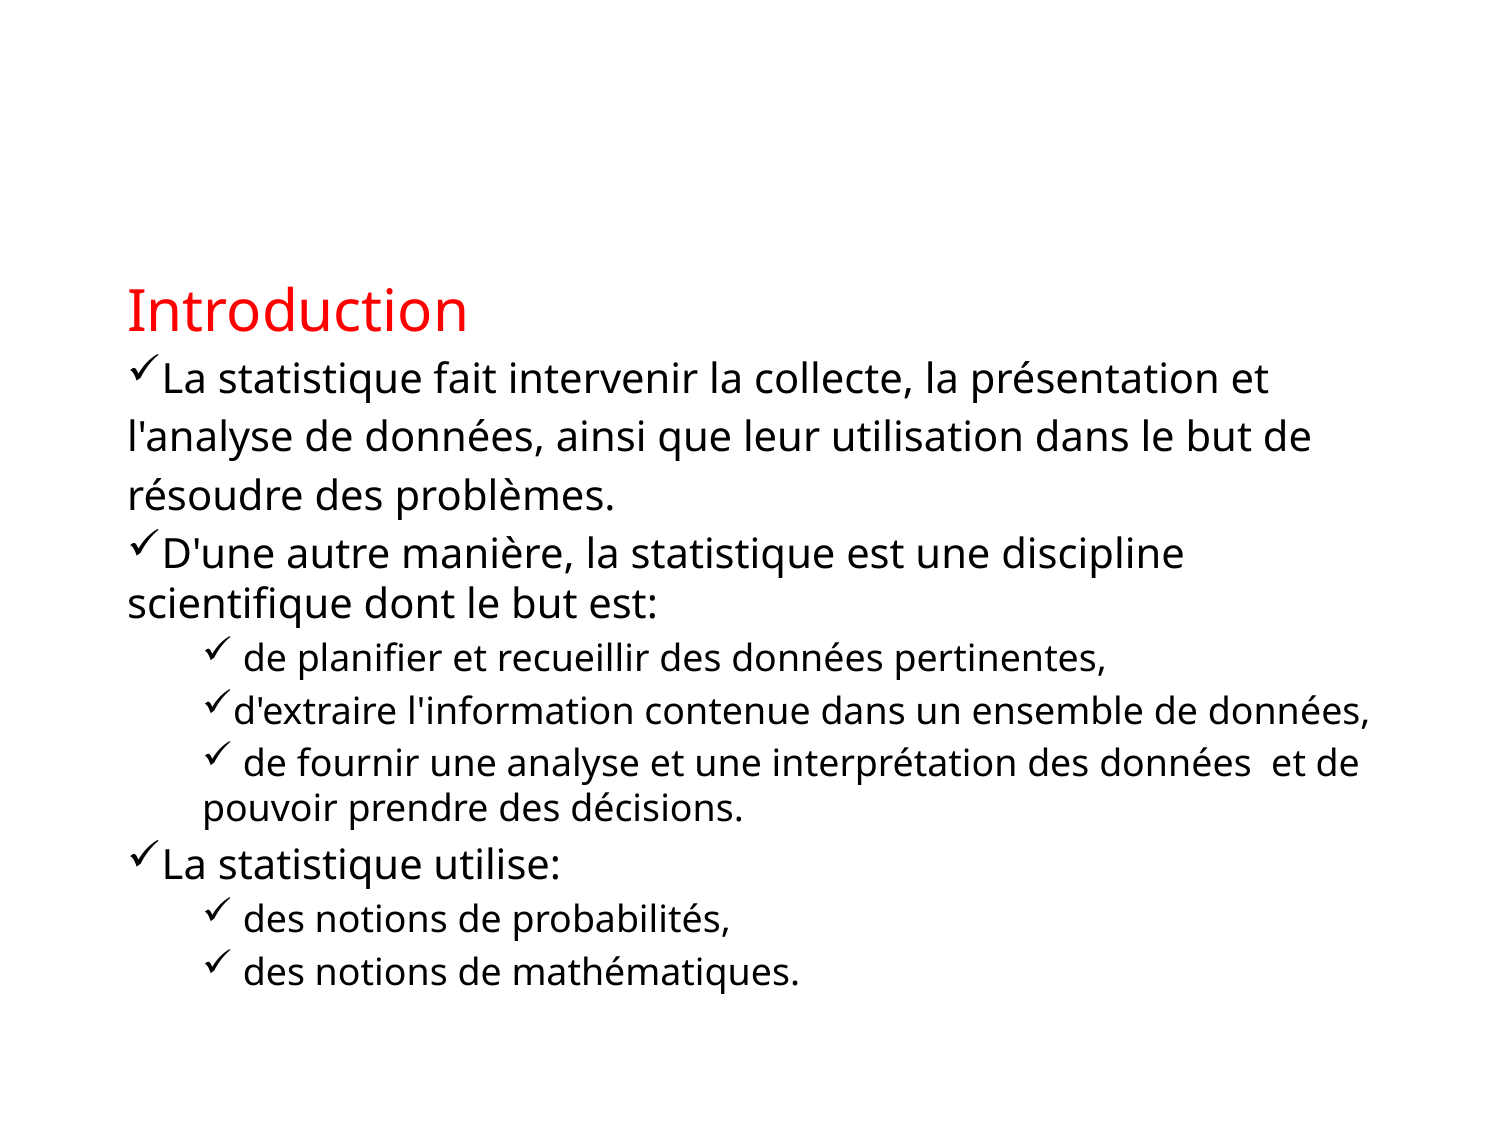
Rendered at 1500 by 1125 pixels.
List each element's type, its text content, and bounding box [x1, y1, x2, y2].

list Introduction La statistique fait intervenir la collecte, la présentation et l'analyse de données, ainsi que leur utilisation dans le but de résoudre des problèmes. D'une autre manière, la statistique est une discipline scientifique dont le but est: de planifier et recueillir des données pertinentes, d'extraire l'information contenue dans un ensemble de données, de fournir une analyse et une interprétation des données et de pouvoir prendre des décisions. La statistique utilise: des notions de probabilités, des notions de mathématiques. [112, 54, 1388, 1059]
